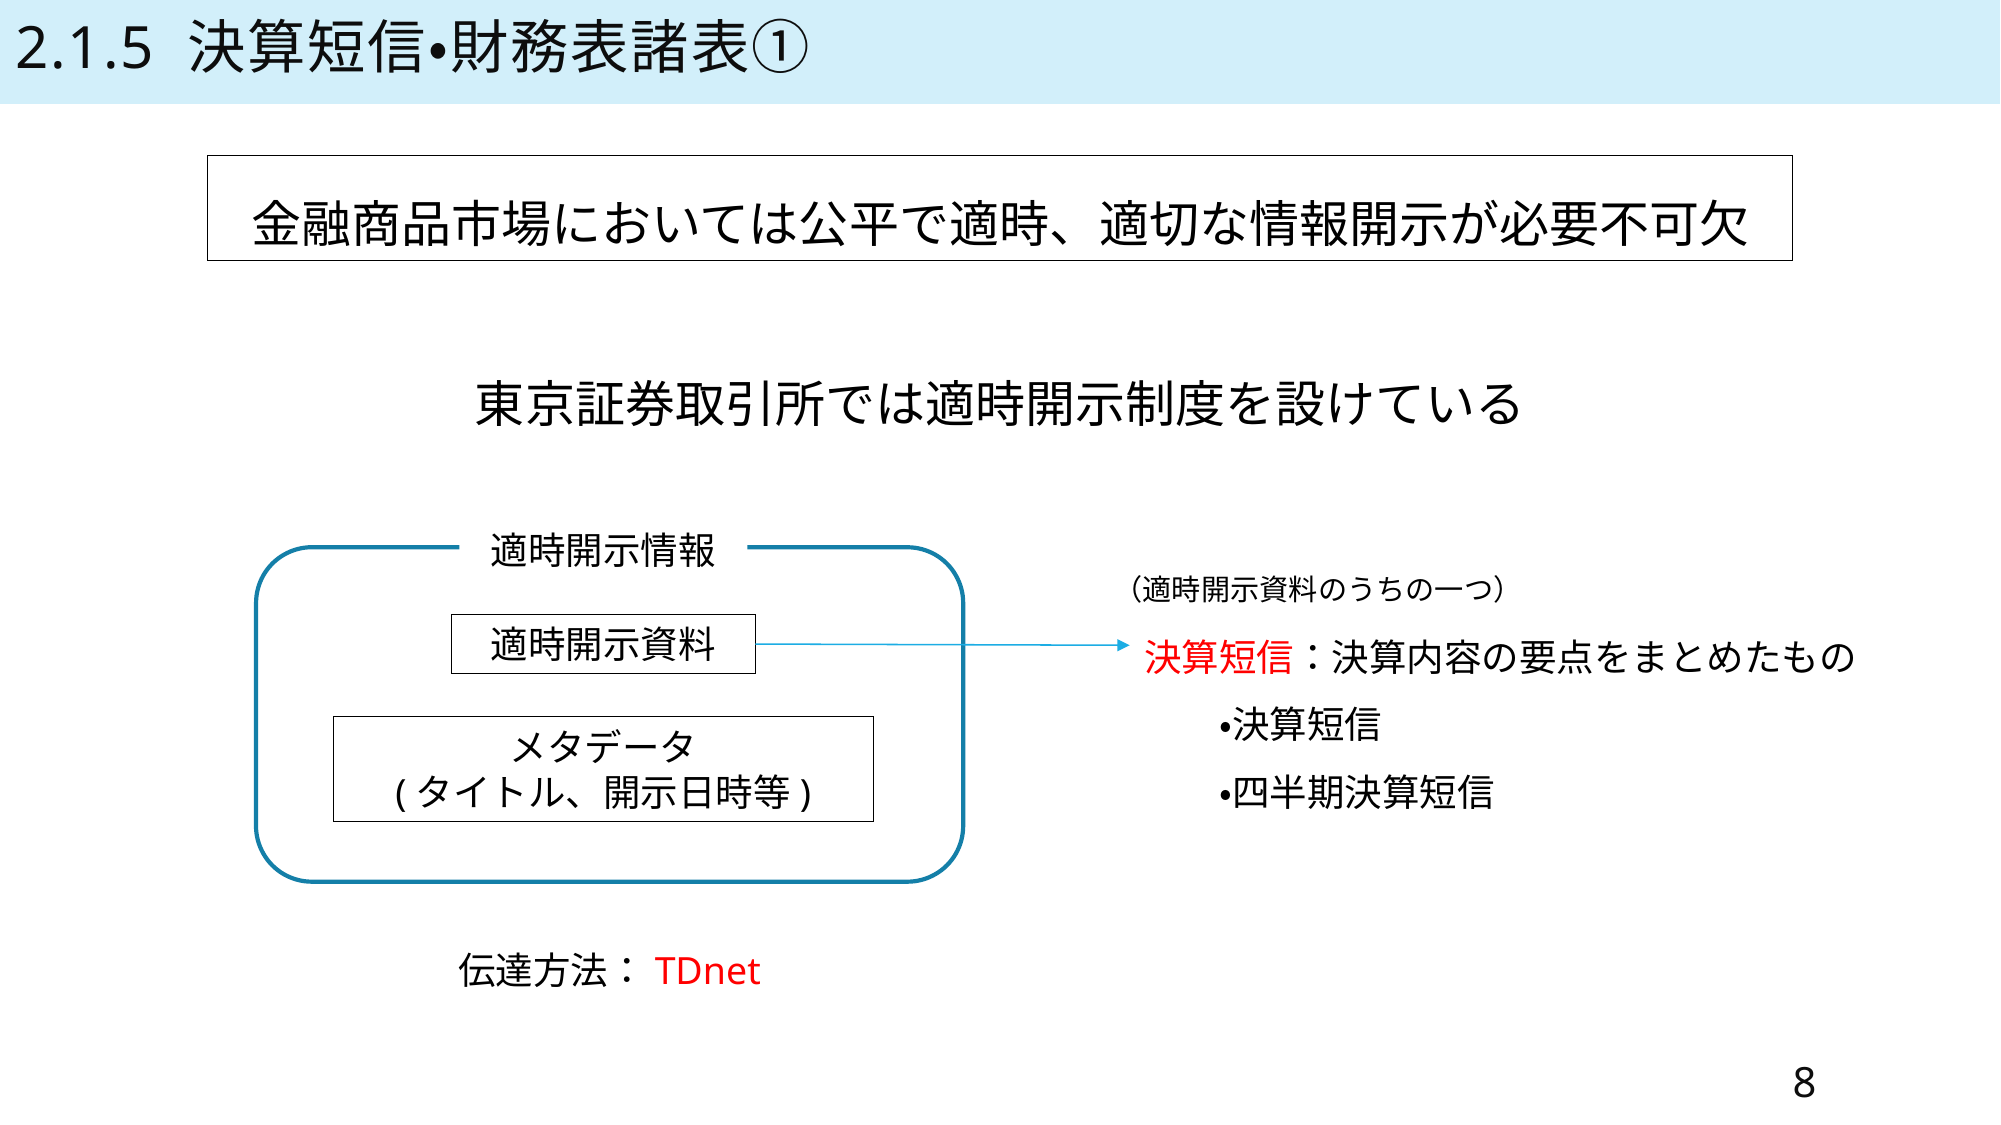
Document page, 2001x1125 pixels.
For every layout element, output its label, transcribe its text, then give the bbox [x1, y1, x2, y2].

text_box 東京証券取引所では適時開示制度を設けている [207, 334, 1793, 440]
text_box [255, 519, 1905, 1001]
slide_number 8 [1777, 1061, 1938, 1107]
text_box 金融商品市場においては公平で適時、適切な情報開示が必要不可欠 [207, 155, 1793, 261]
title 2.1.5 決算短信・財務表諸表① [0, 0, 2000, 104]
